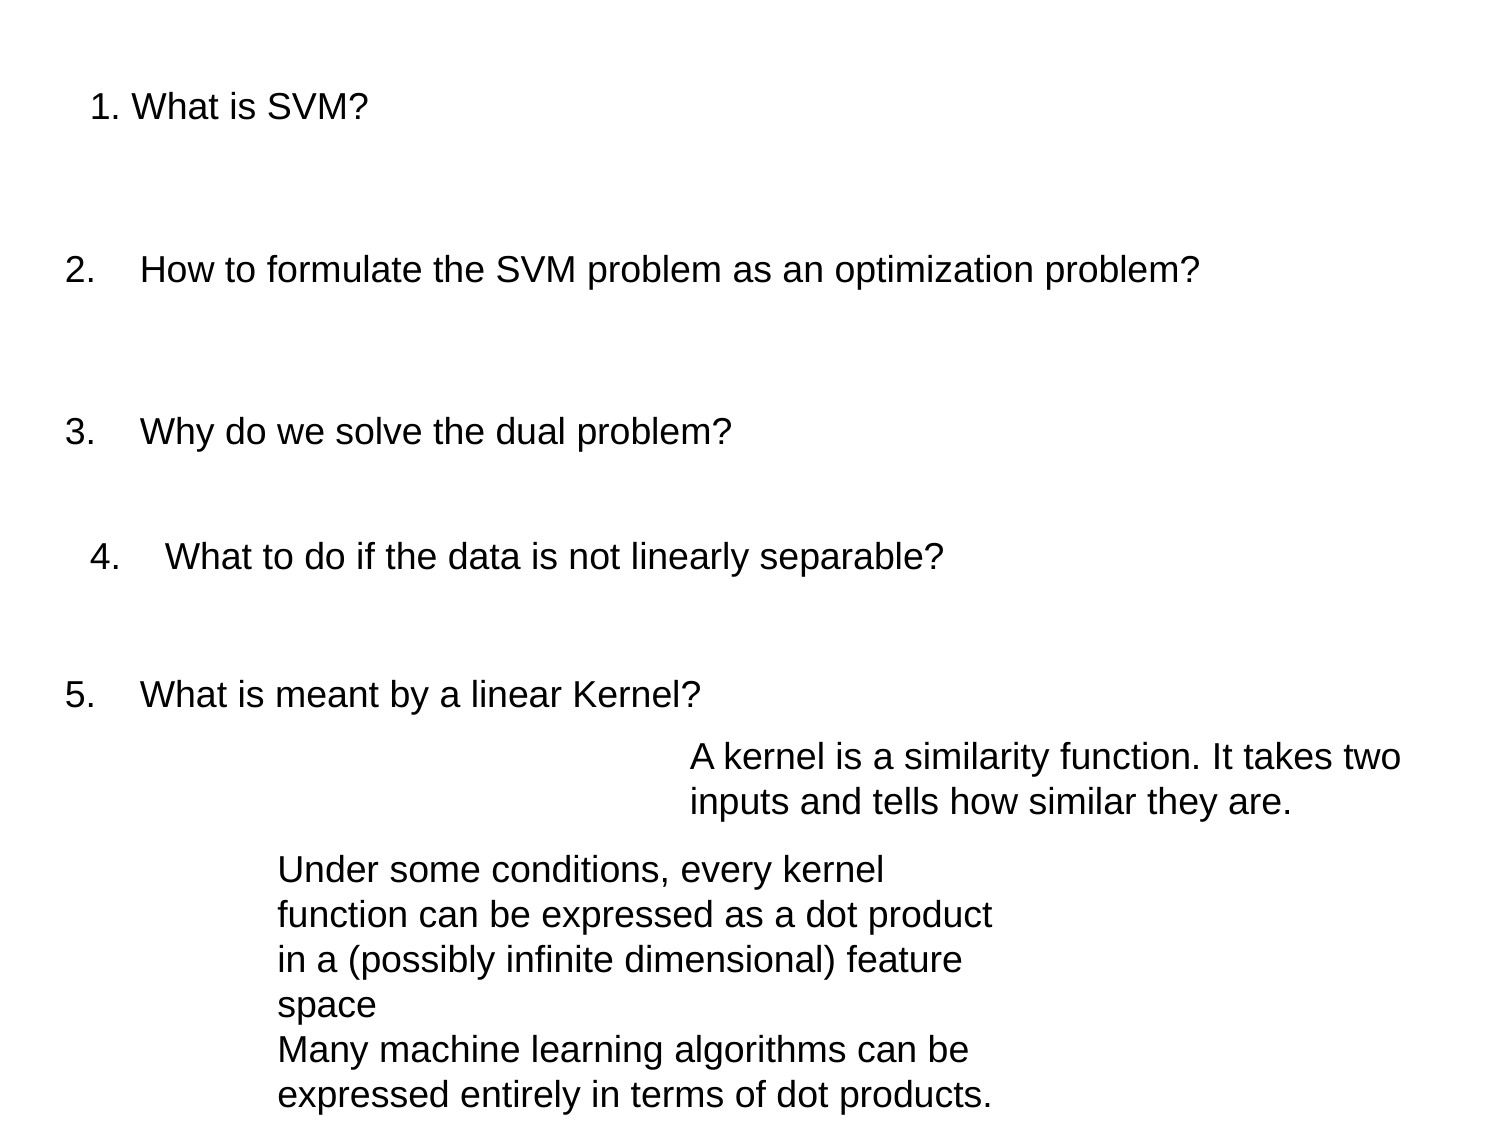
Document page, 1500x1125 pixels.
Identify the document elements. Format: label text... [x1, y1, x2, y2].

text_box What to do if the data is not linearly separable? [74, 524, 1438, 585]
text_box What is meant by a linear Kernel? [49, 662, 1413, 723]
text_box 1. What is SVM? [74, 74, 1438, 135]
text_box Why do we solve the dual problem? [49, 399, 1413, 460]
text_box A kernel is a similarity function. It takes two inputs and tells how similar they are. [674, 724, 1425, 830]
text_box Under some conditions, every kernel function can be expressed as a dot product in a (possibly infinite dimensional) feature space Many machine learning algorithms can be expressed entirely in terms of dot products. [262, 837, 1013, 1122]
text_box How to formulate the SVM problem as an optimization problem? [49, 237, 1463, 343]
